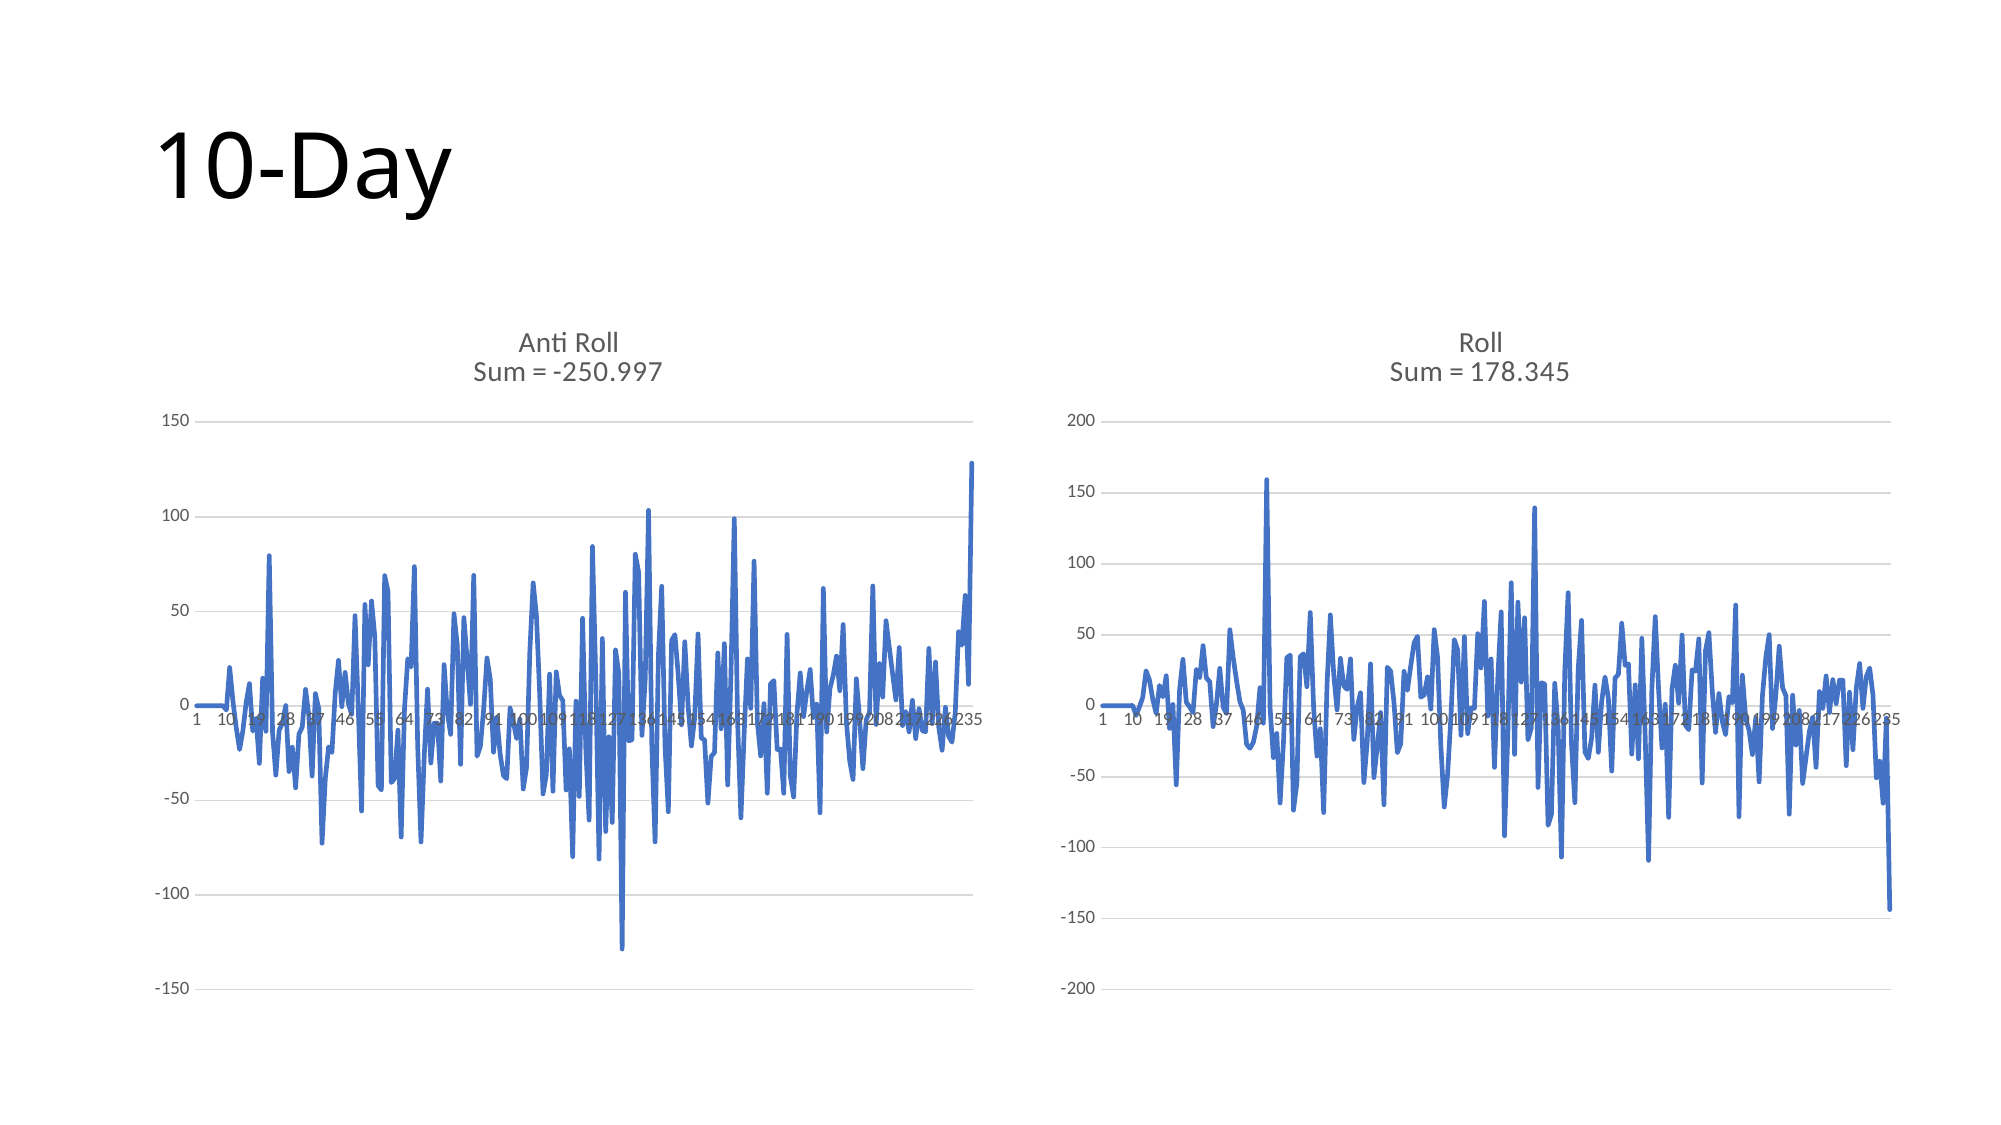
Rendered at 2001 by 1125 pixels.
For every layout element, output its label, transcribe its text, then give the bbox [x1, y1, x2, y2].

chart [137, 299, 1000, 1014]
chart [1043, 299, 1919, 1014]
title 10-Day [137, 59, 1863, 278]
